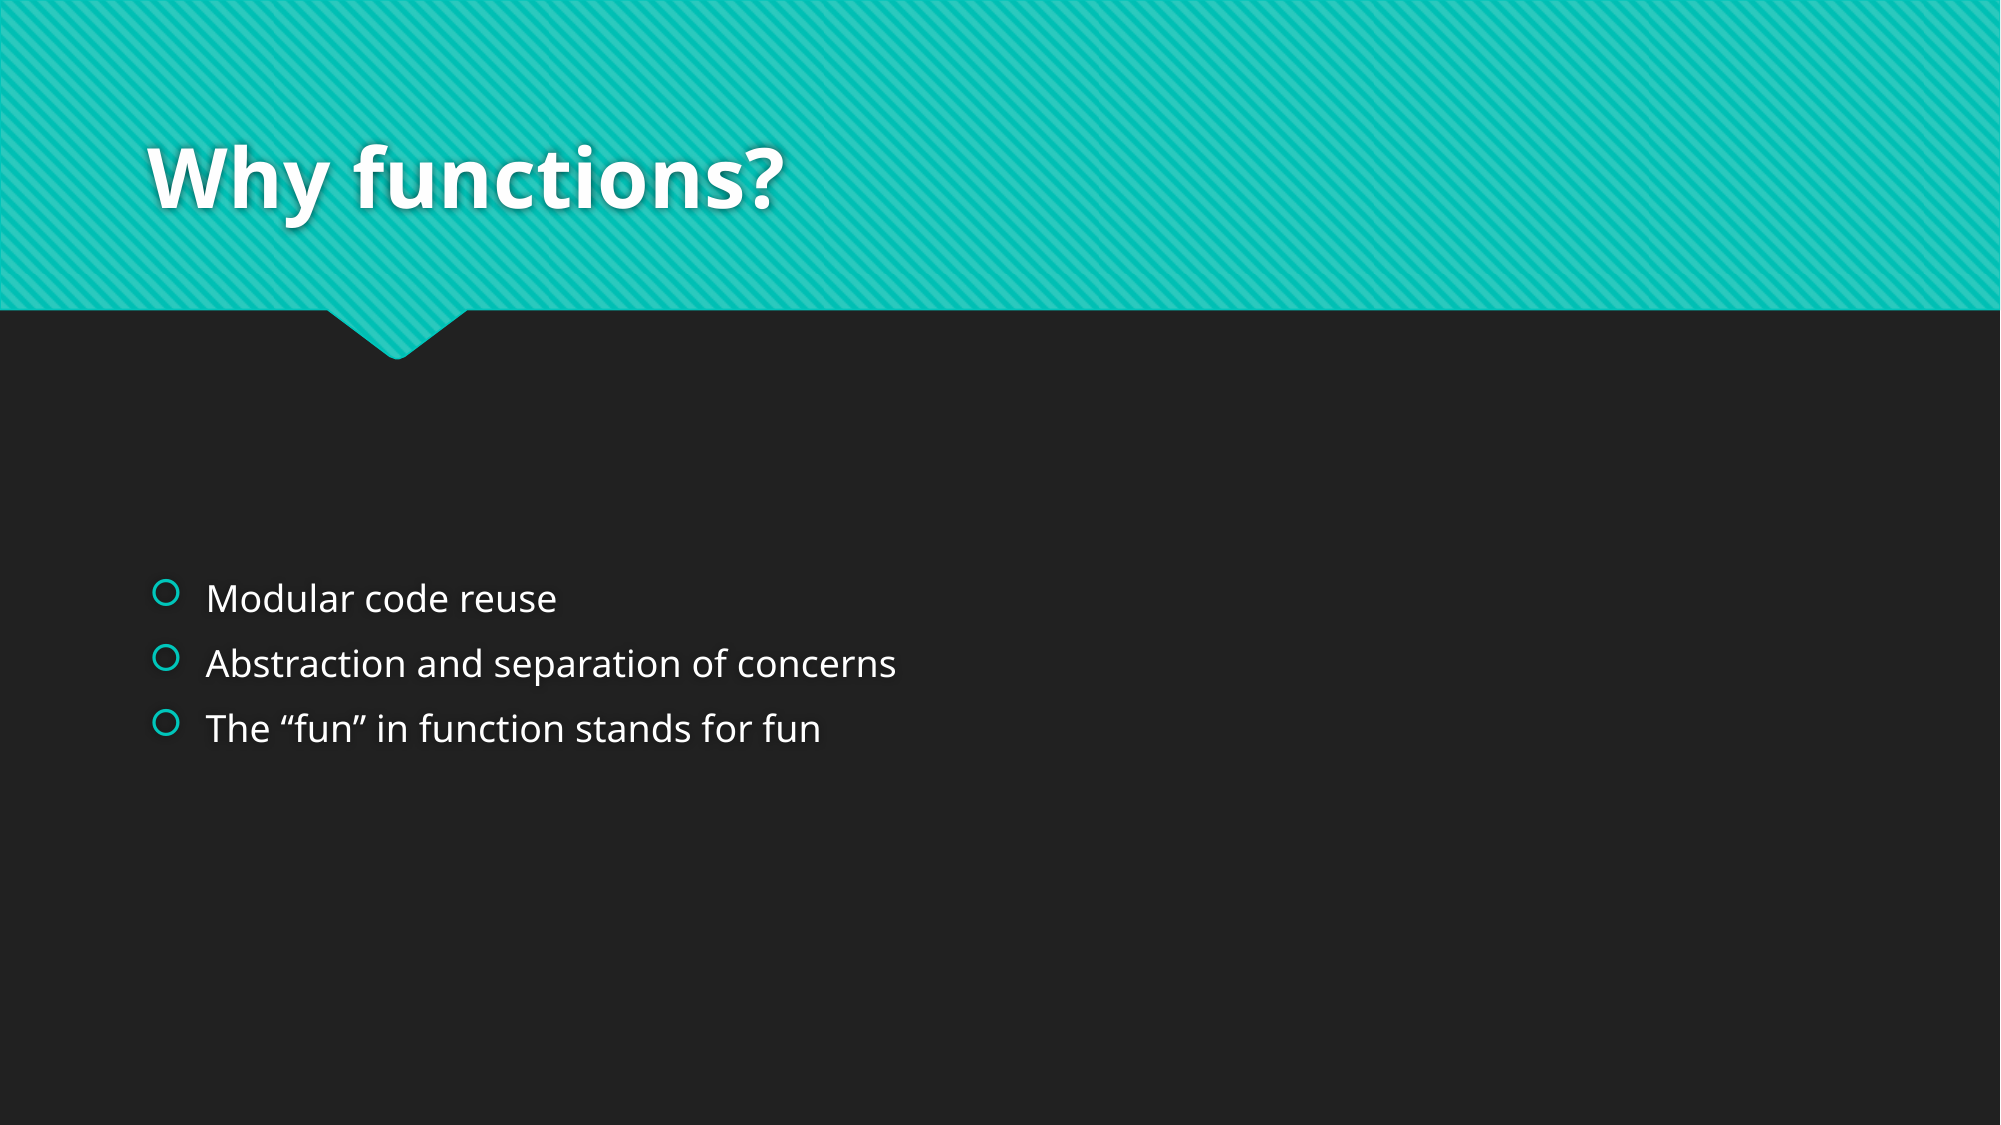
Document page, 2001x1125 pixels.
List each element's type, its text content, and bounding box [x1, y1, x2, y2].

list Modular code reuse Abstraction and separation of concerns The “fun” in function stands for fun [134, 364, 1866, 962]
title Why functions? [132, 73, 1868, 233]
